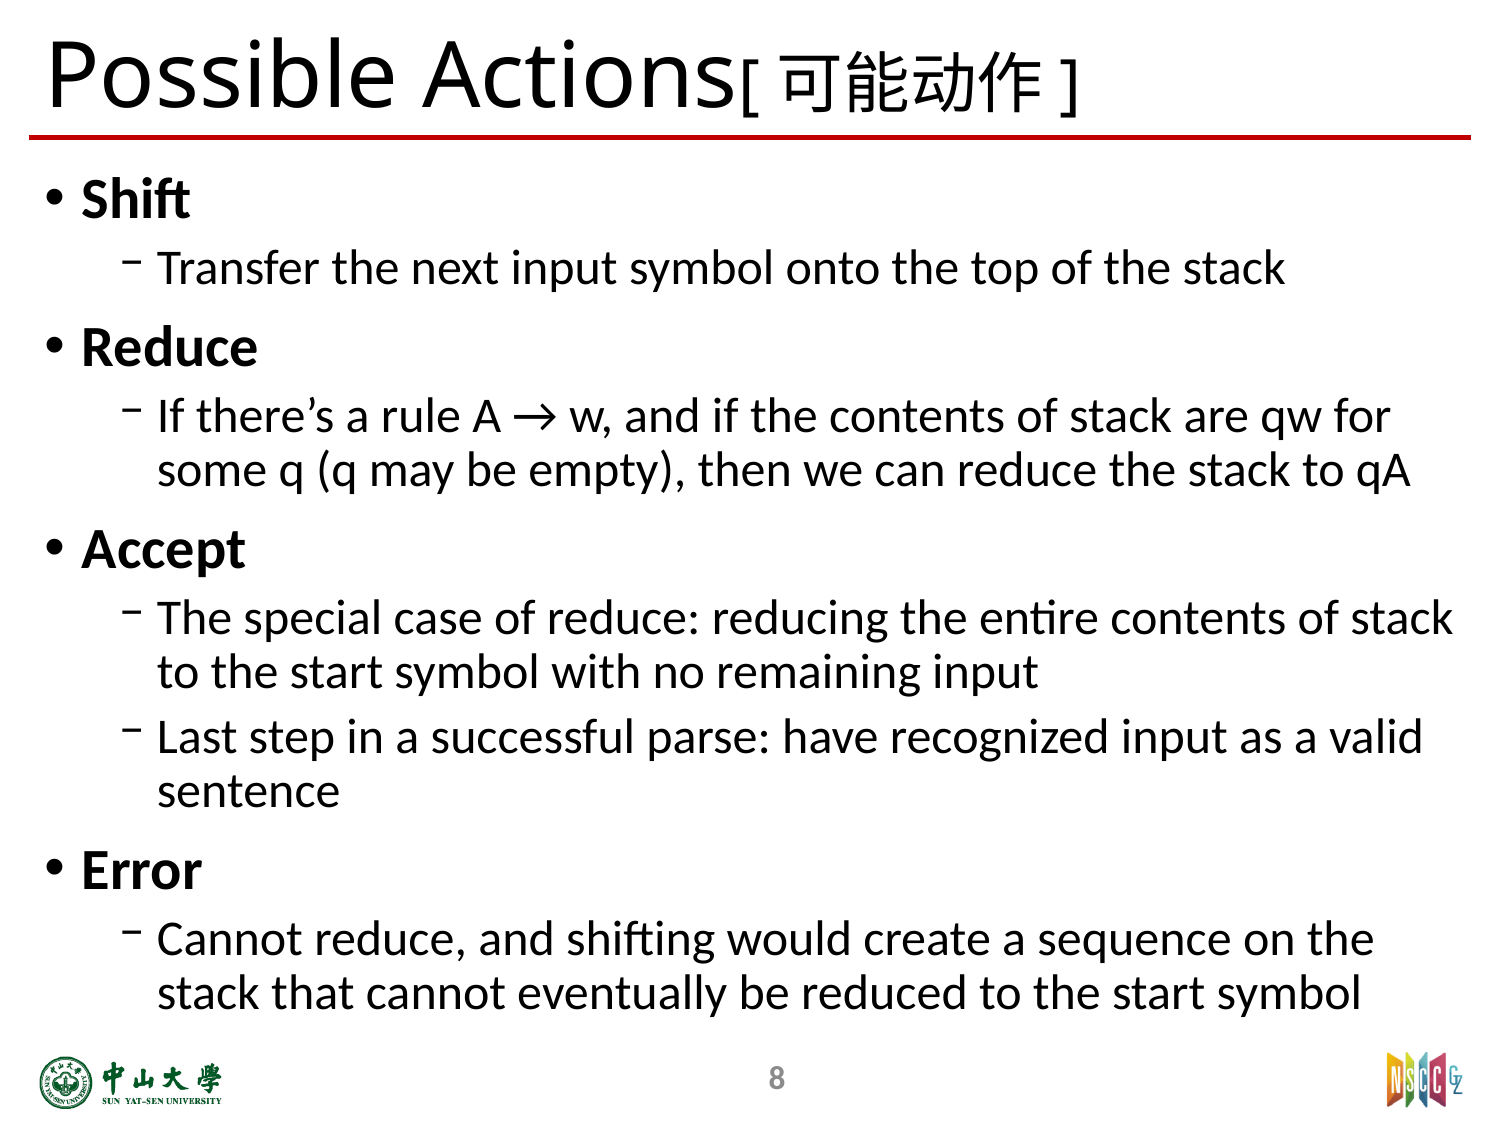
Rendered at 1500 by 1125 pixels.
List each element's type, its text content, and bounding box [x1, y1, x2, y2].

slide_number 8 [608, 1045, 946, 1106]
list Shift Transfer the next input symbol onto the top of the stack Reduce If there’s a rule A → w, and if the contents of stack are qw for some q (q may be empty), then we can reduce the stack to qA Accept The special case of reduce: reducing the entire contents of stack to the start symbol with no remaining input Last step in a successful parse: have recognized input as a valid sentence Error Cannot reduce, and shifting would create a sequence on the stack that cannot eventually be reduced to the start symbol [29, 160, 1471, 1046]
picture [1376, 1046, 1471, 1116]
picture [29, 1049, 231, 1118]
title Possible Actions[可能动作] [29, 19, 1471, 138]
